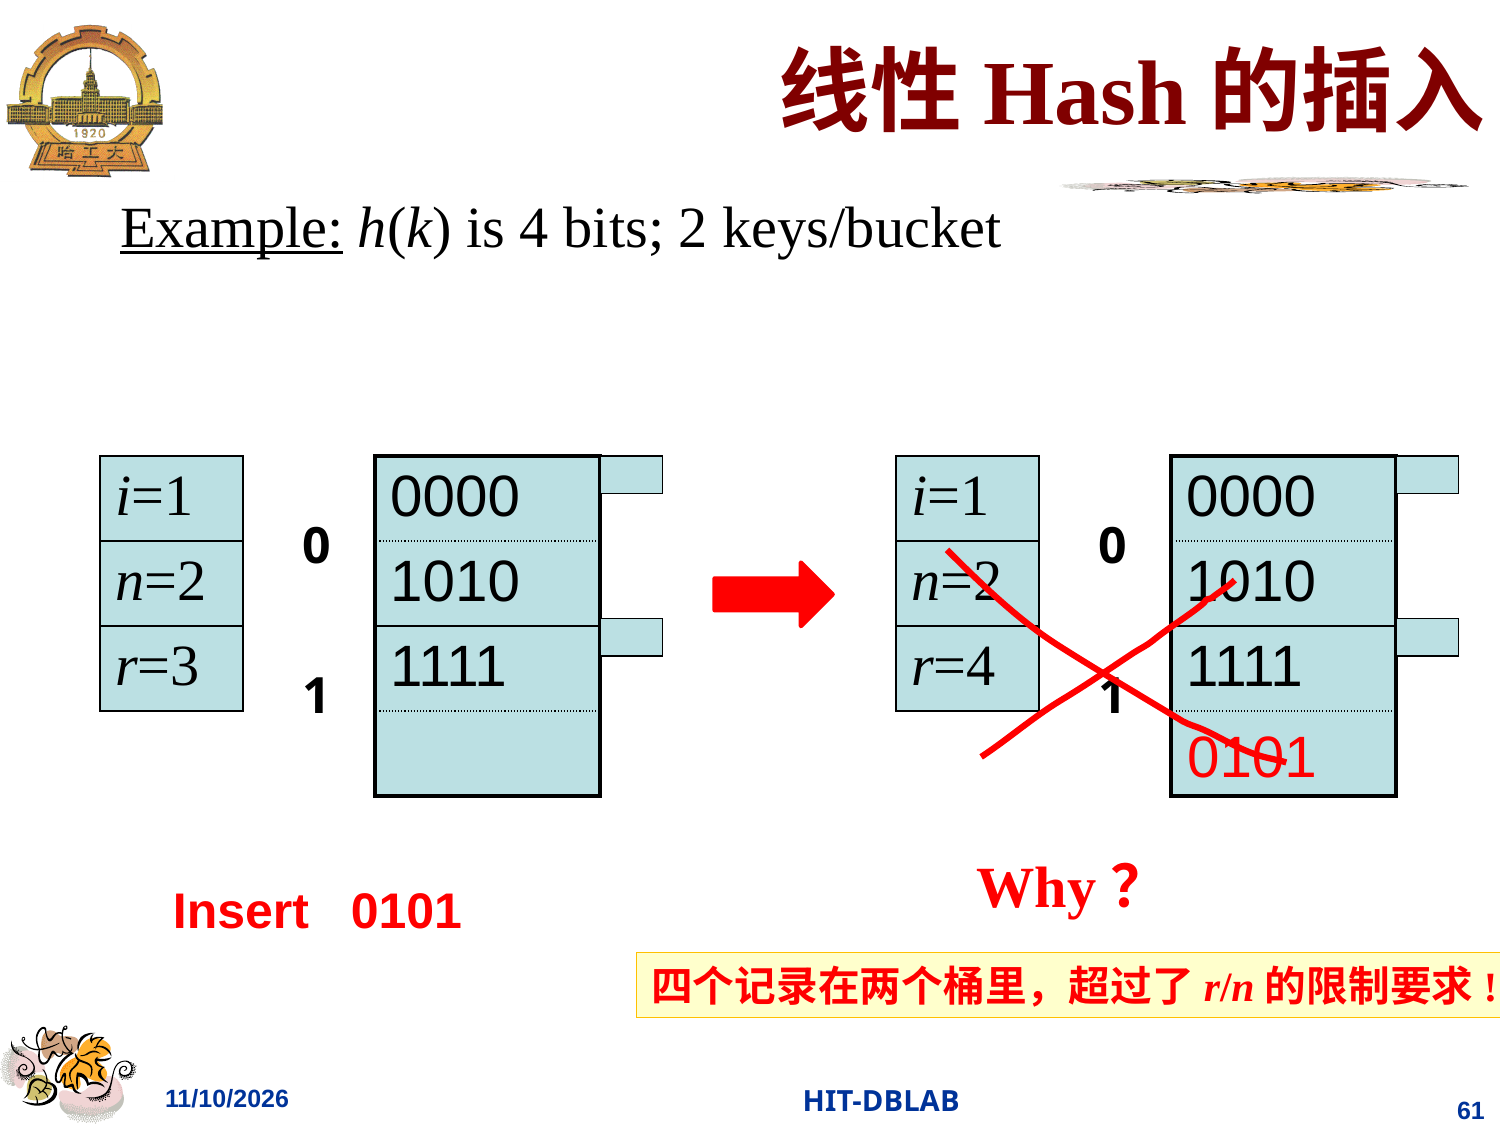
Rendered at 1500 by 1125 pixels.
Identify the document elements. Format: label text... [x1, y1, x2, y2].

text_box Example: h(k) is 4 bits; 2 keys/bucket [105, 152, 1470, 305]
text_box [714, 455, 1460, 799]
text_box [946, 549, 1287, 763]
slide_number 61 [1437, 1087, 1500, 1125]
title 线性Hash的插入 [162, 0, 1500, 176]
text_box Why？ [961, 842, 1184, 927]
footer HIT-DBLAB [524, 1074, 1238, 1125]
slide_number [149, 1074, 413, 1125]
text_box 四个记录在两个桶里，超过了r/n的限制要求! [636, 952, 1500, 1018]
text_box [100, 455, 663, 797]
picture [0, 24, 162, 182]
text_box Insert 0101 [158, 866, 573, 959]
